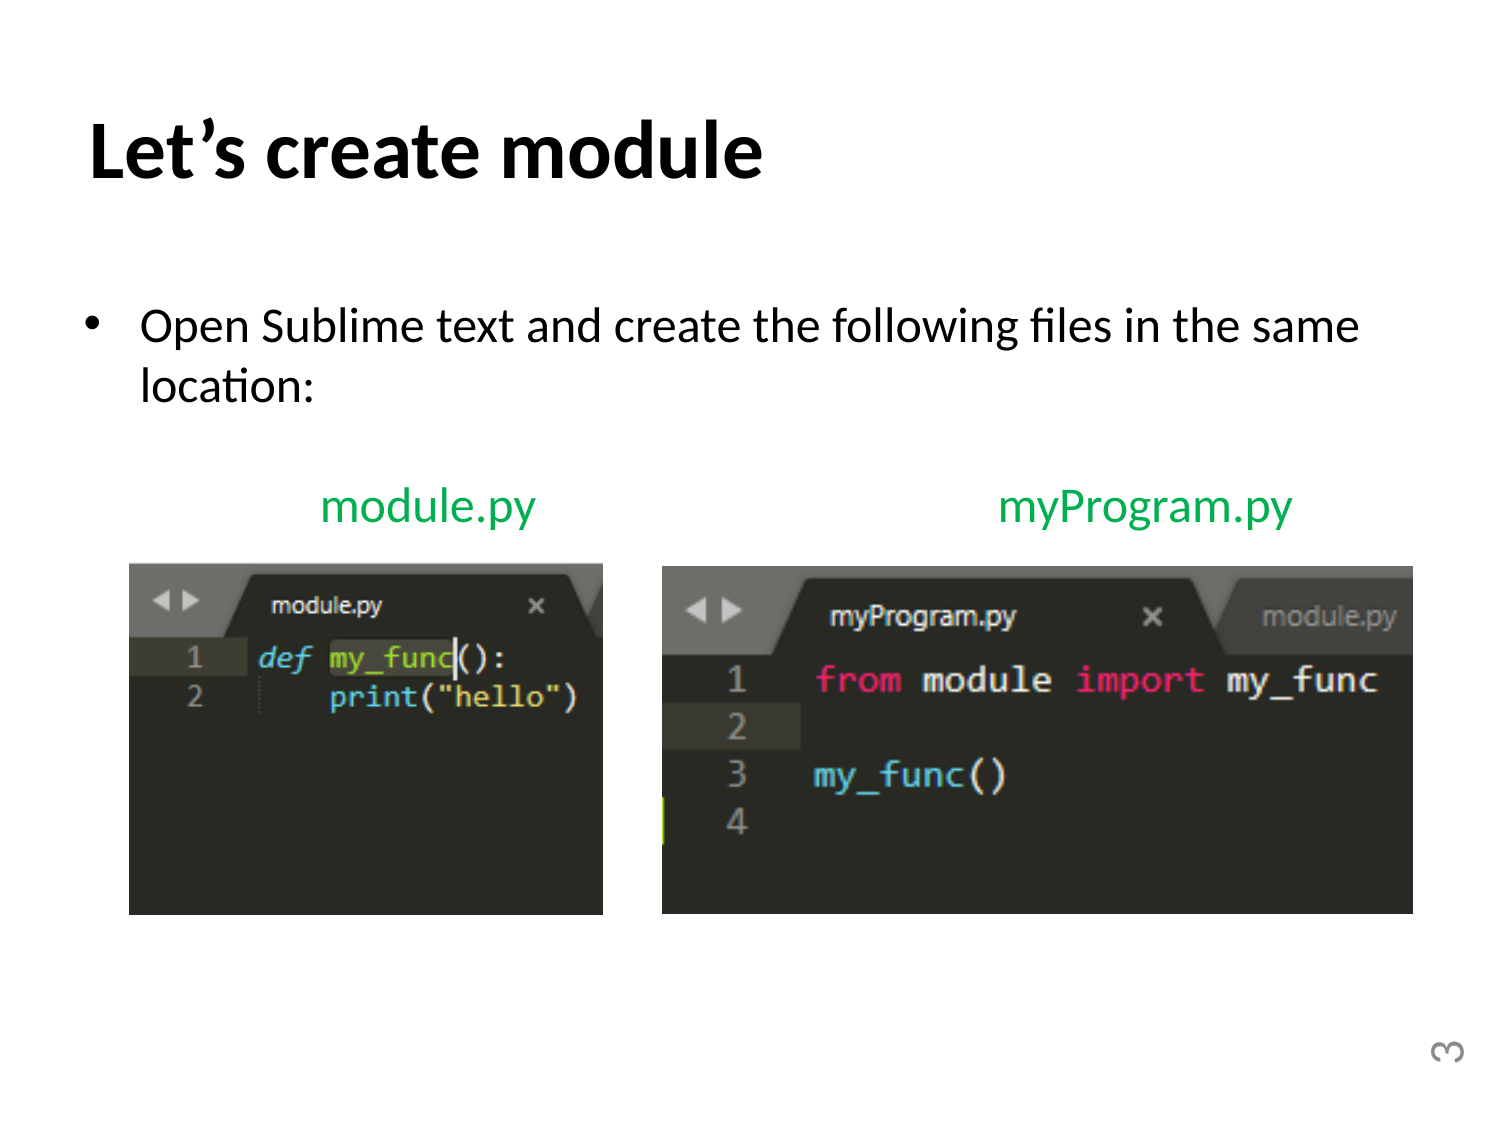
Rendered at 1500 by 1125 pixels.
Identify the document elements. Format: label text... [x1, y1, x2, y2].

picture [662, 565, 1413, 914]
picture [128, 562, 603, 915]
text_box Let’s create module [74, 87, 1438, 203]
slide_number 3 [1412, 1025, 1475, 1125]
text_box Open Sublime text and create the following files in the same location: module.py myProgram.py [68, 225, 1432, 601]
